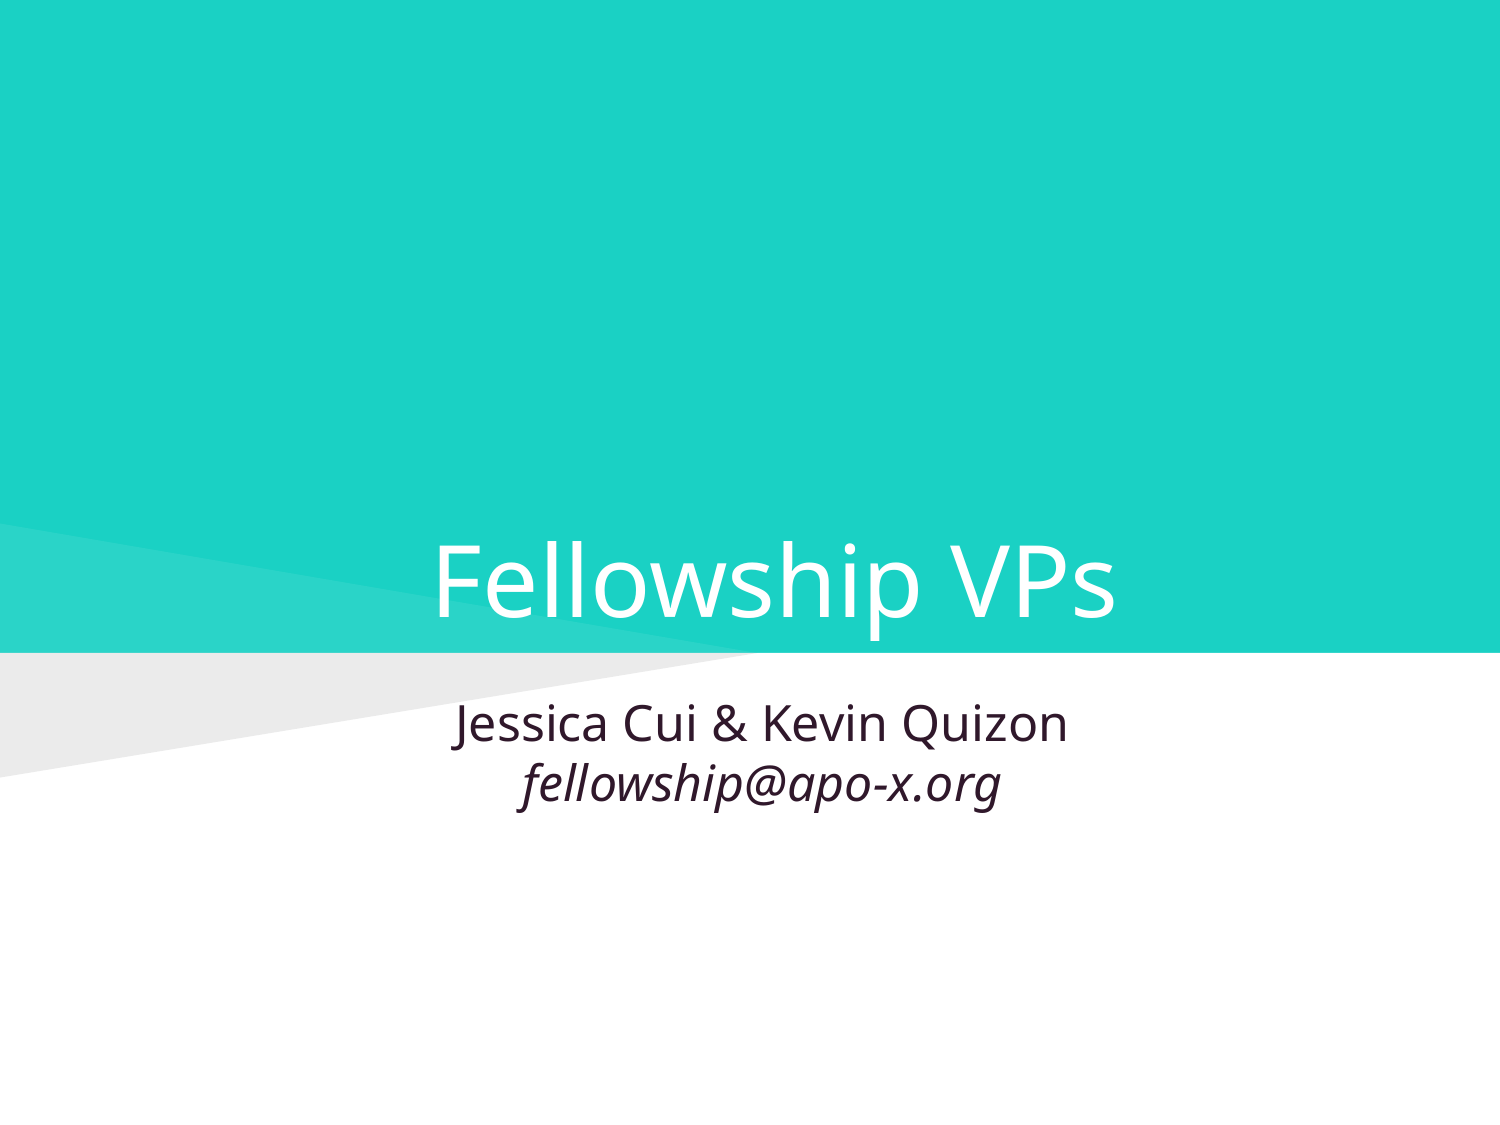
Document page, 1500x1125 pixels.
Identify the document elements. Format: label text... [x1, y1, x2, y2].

subtitle Jessica Cui & Kevin Quizon fellowship@apo-x.org [112, 676, 1388, 823]
title Fellowship VPs [112, 382, 1388, 653]
